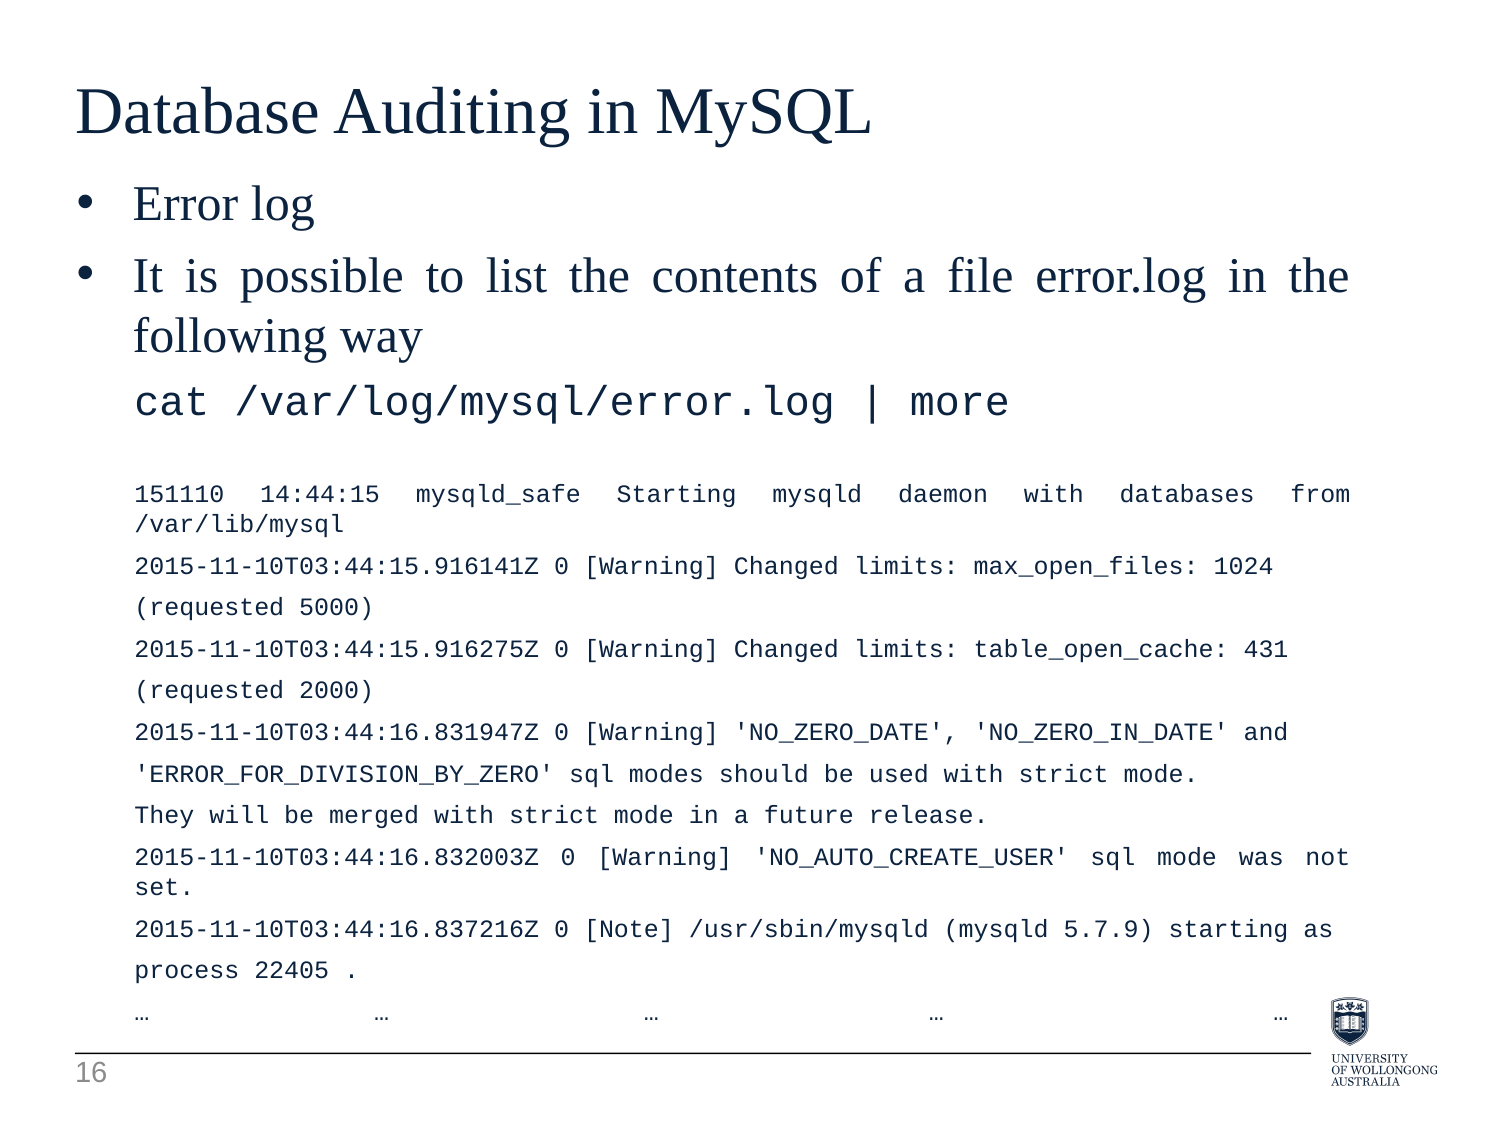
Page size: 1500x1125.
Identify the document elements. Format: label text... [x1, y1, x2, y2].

text_box Error log It is possible to list the contents of a file error.log in the following way cat /var/log/mysql/error.log | more 151110 14:44:15 mysqld_safe Starting mysqld daemon with databases from /var/lib/mysql 2015-11-10T03:44:15.916141Z 0 [Warning] Changed limits: max_open_files: 1024 (requested 5000) 2015-11-10T03:44:15.916275Z 0 [Warning] Changed limits: table_open_cache: 431 (requested 2000) 2015-11-10T03:44:16.831947Z 0 [Warning] 'NO_ZERO_DATE', 'NO_ZERO_IN_DATE' and 'ERROR_FOR_DIVISION_BY_ZERO' sql modes should be used with strict mode. They will be merged with strict mode in a future release. 2015-11-10T03:44:16.832003Z 0 [Warning] 'NO_AUTO_CREATE_USER' sql mode was not set. 2015-11-10T03:44:16.837216Z 0 [Note] /usr/sbin/mysqld (mysqld 5.7.9) starting as process 22405 . … … … … … [74, 170, 1367, 244]
text_box [74, 1059, 135, 1091]
text_box Database Auditing in MySQL [75, 67, 1412, 206]
